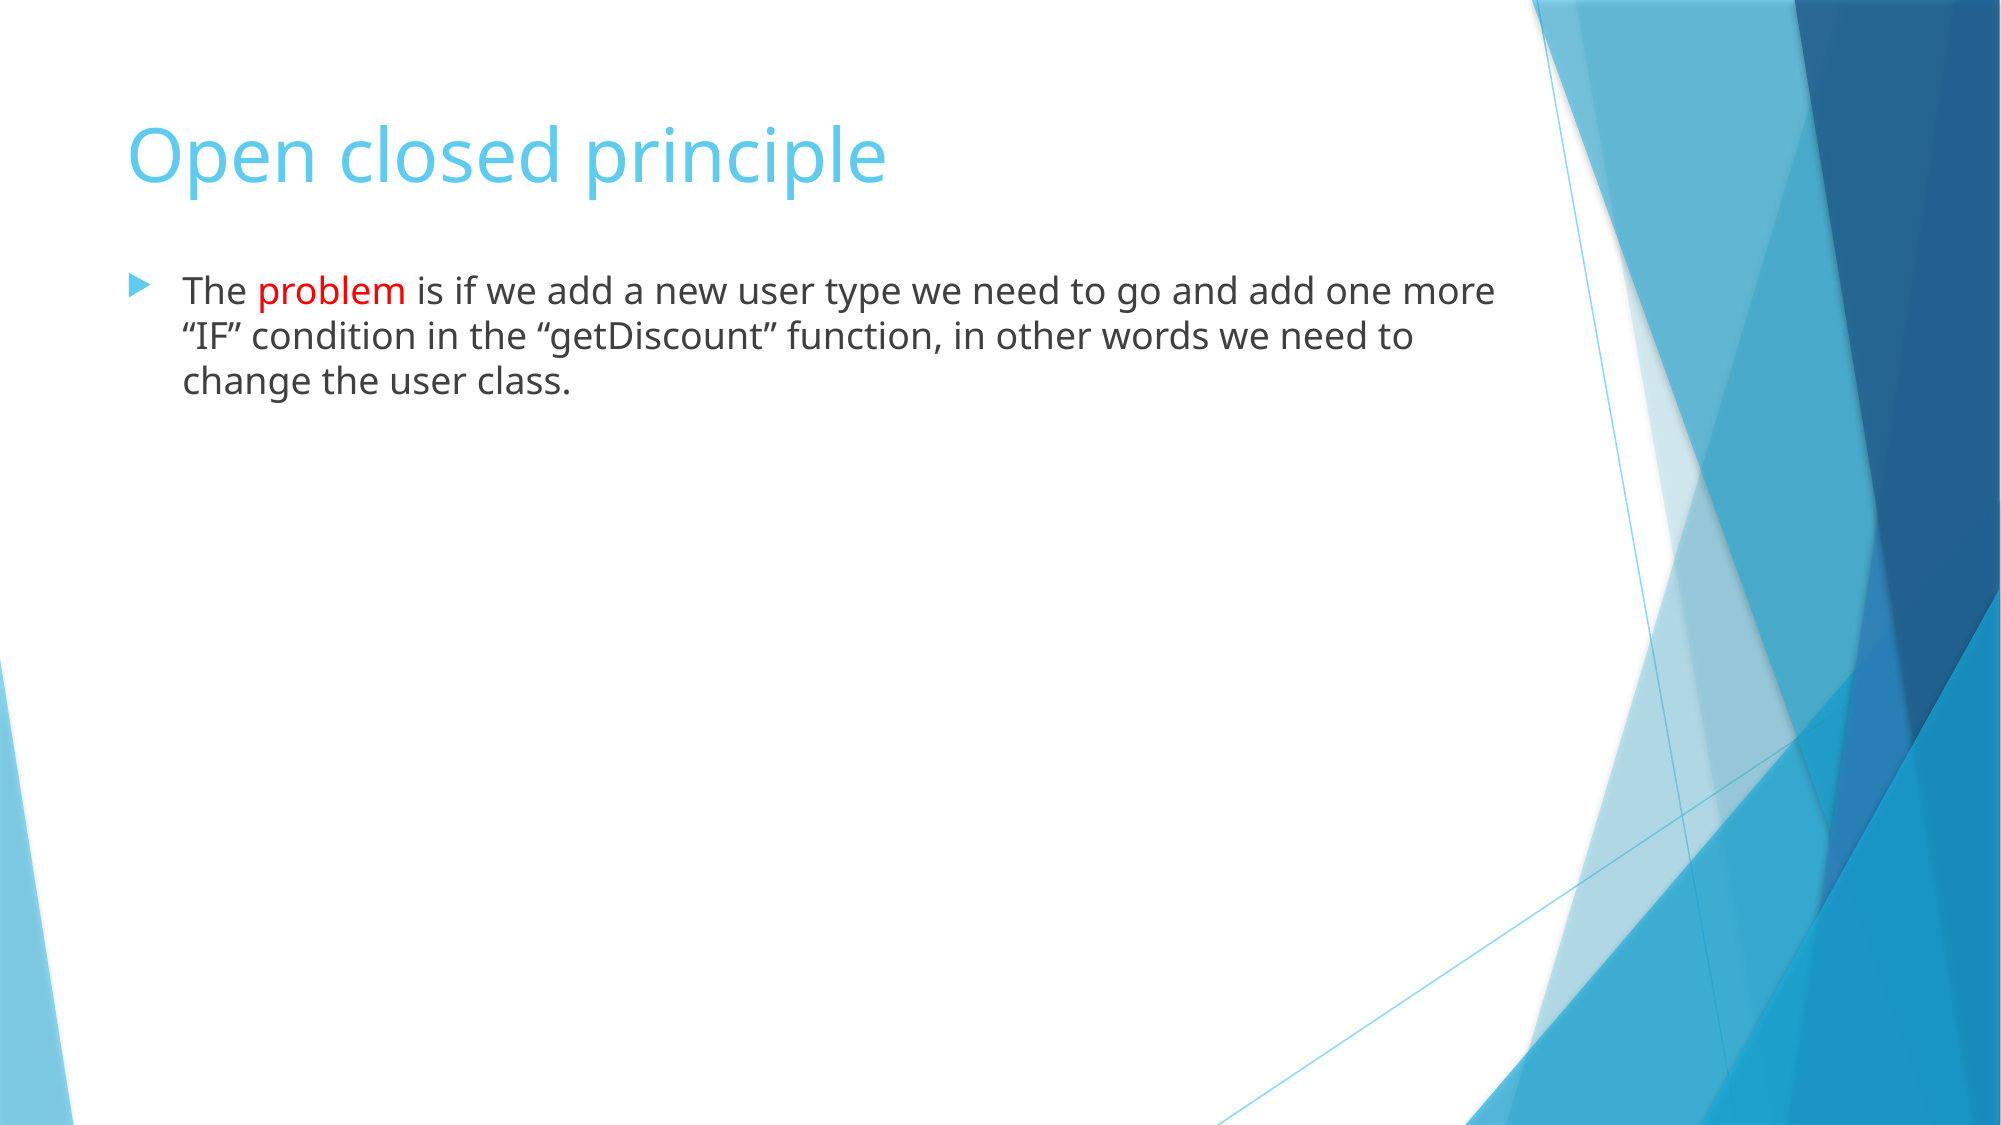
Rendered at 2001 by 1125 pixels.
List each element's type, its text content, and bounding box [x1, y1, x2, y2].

list The problem is if we add a new user type we need to go and add one more “IF” condition in the “getDiscount” function, in other words we need to change the user class. [111, 259, 1522, 896]
title Open closed principle [111, 99, 1522, 259]
